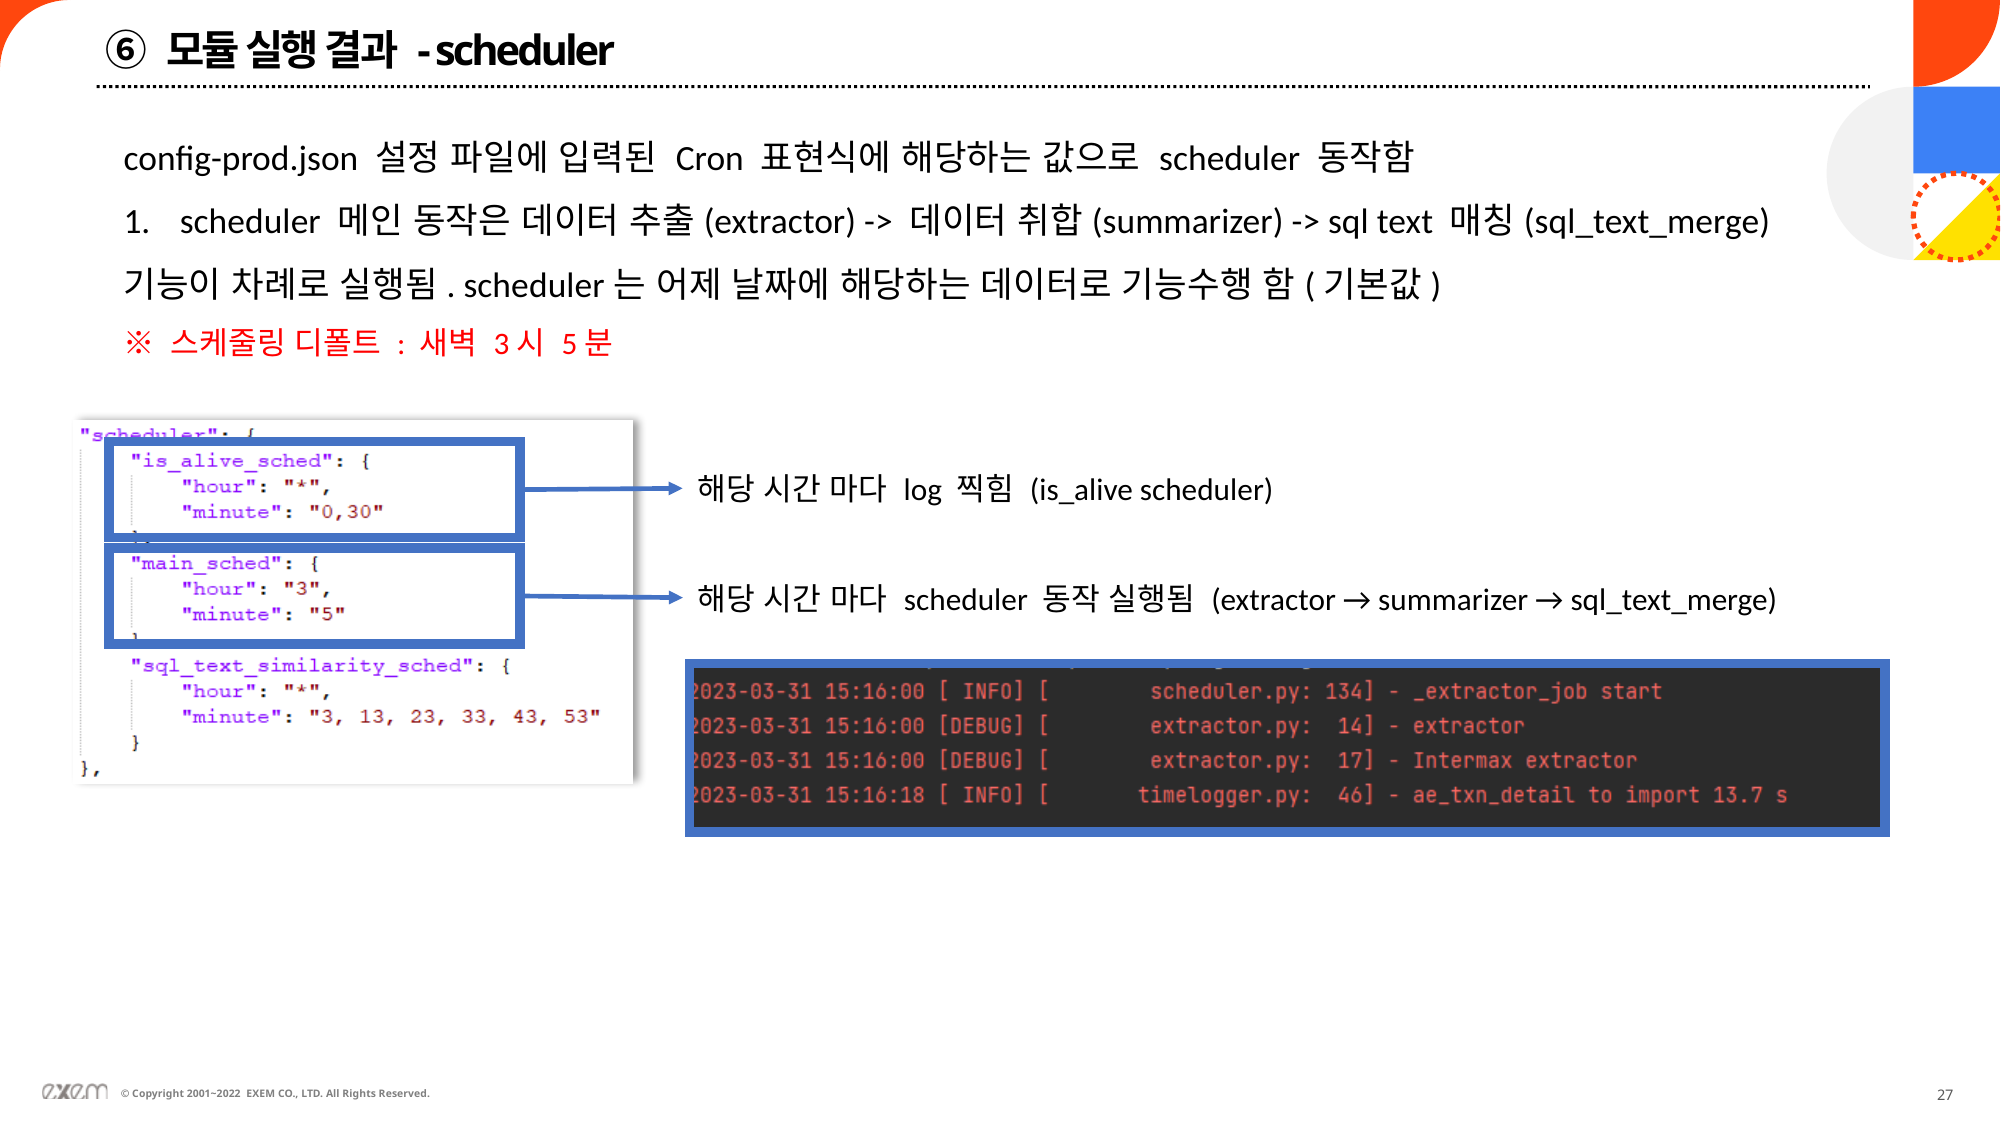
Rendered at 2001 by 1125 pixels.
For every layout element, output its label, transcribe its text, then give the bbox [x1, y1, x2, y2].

list ⑥ 모듈 실행 결과 - scheduler [90, 0, 1215, 117]
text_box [73, 420, 1885, 833]
text_box config-prod.json 설정 파일에 입력된 Cron 표현식에 해당하는 값으로 scheduler 동작함 scheduler 메인 동작은 데이터 추출(extractor) -> 데이터 취합(summarizer) -> sql text 매칭(sql_text_merge) 기능이 차례로 실행됨. scheduler는 어제 날짜에 해당하는 데이터로 기능수행 함(기본값) ※ 스케줄링 디폴트 : 새벽 3시 5분 [108, 105, 1794, 369]
